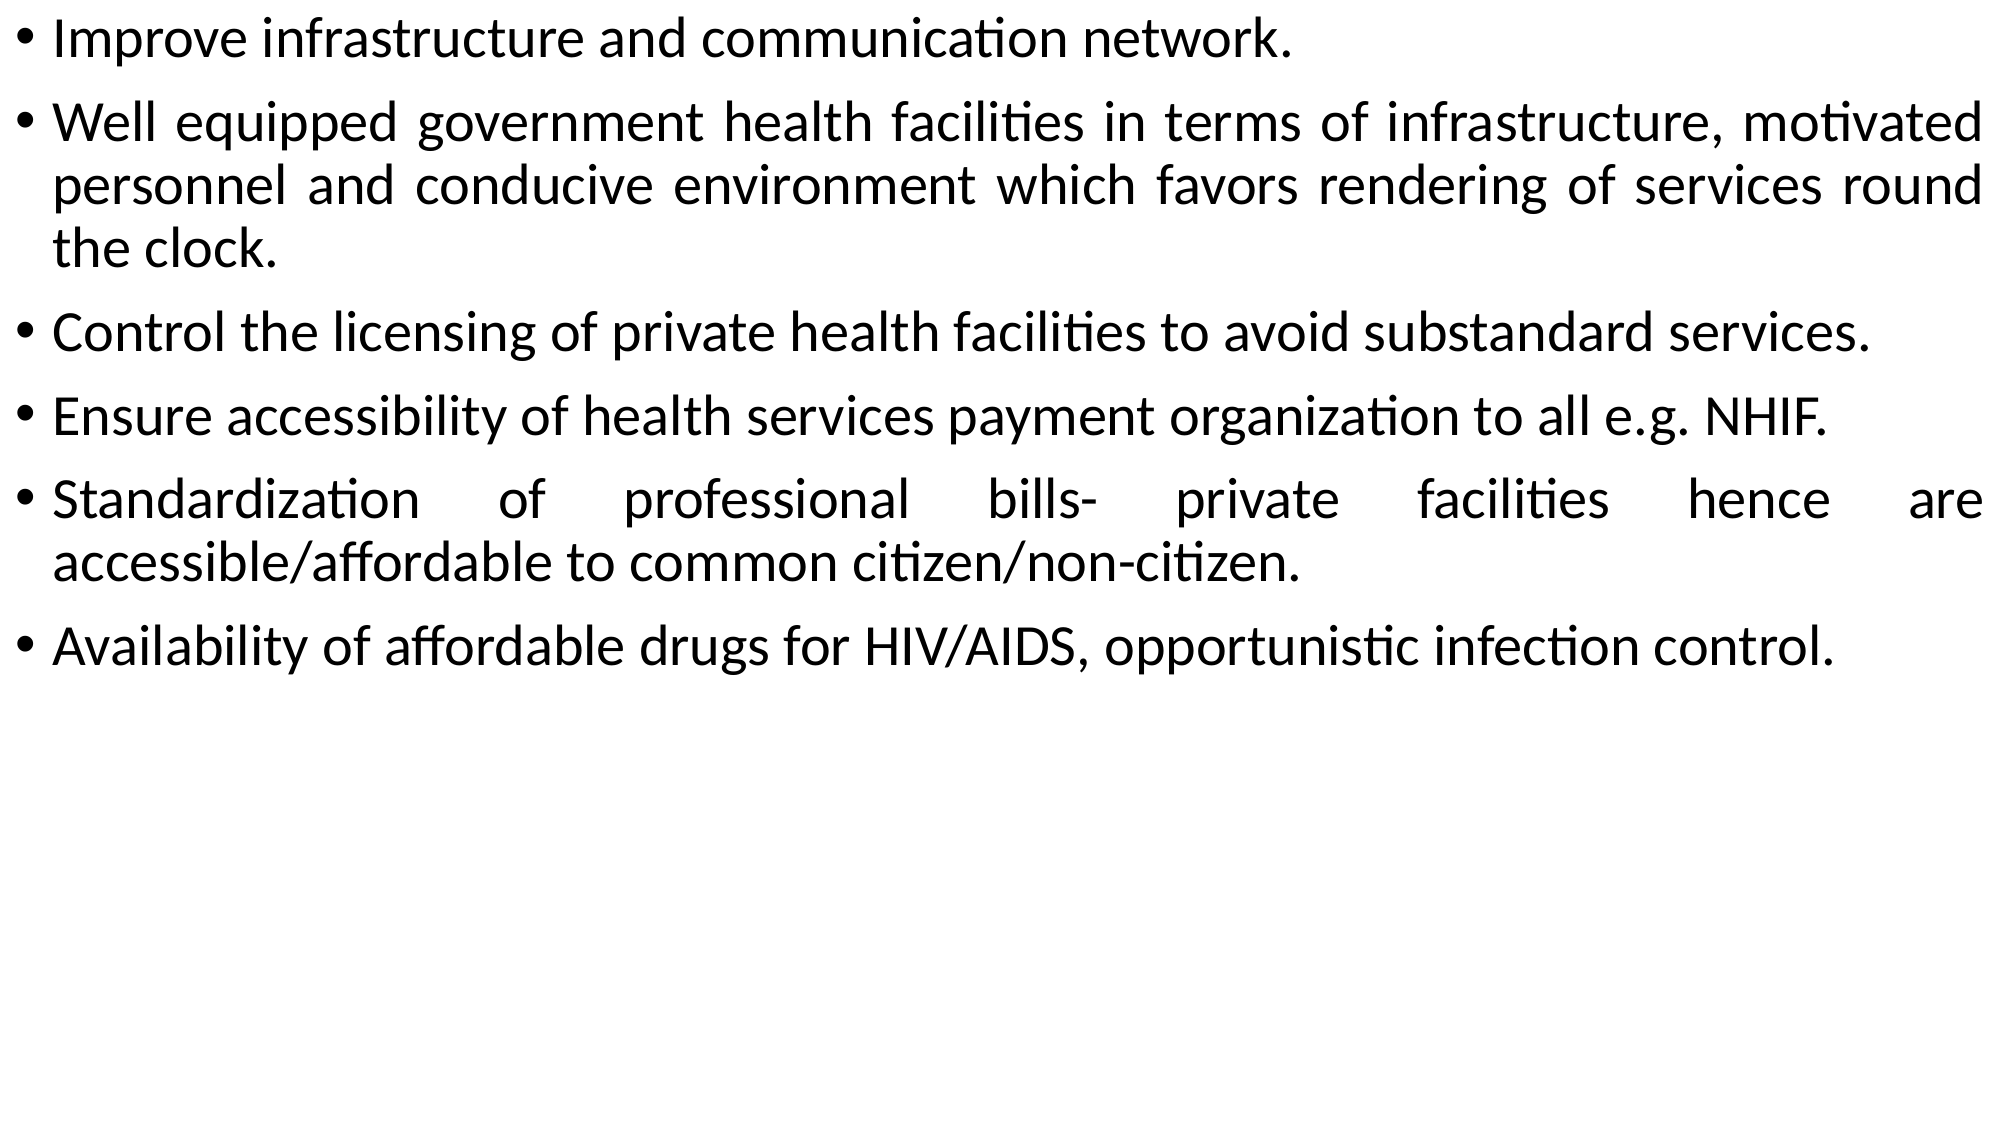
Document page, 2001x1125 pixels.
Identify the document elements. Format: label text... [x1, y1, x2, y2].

list Improve infrastructure and communication network. Well equipped government health facilities in terms of infrastructure, motivated personnel and conducive environment which favors rendering of services round the clock. Control the licensing of private health facilities to avoid substandard services. Ensure accessibility of health services payment organization to all e.g. NHIF. Standardization of professional bills- private facilities hence are accessible/affordable to common citizen/non-citizen. Availability of affordable drugs for HIV/AIDS, opportunistic infection control. [0, 0, 2000, 1125]
